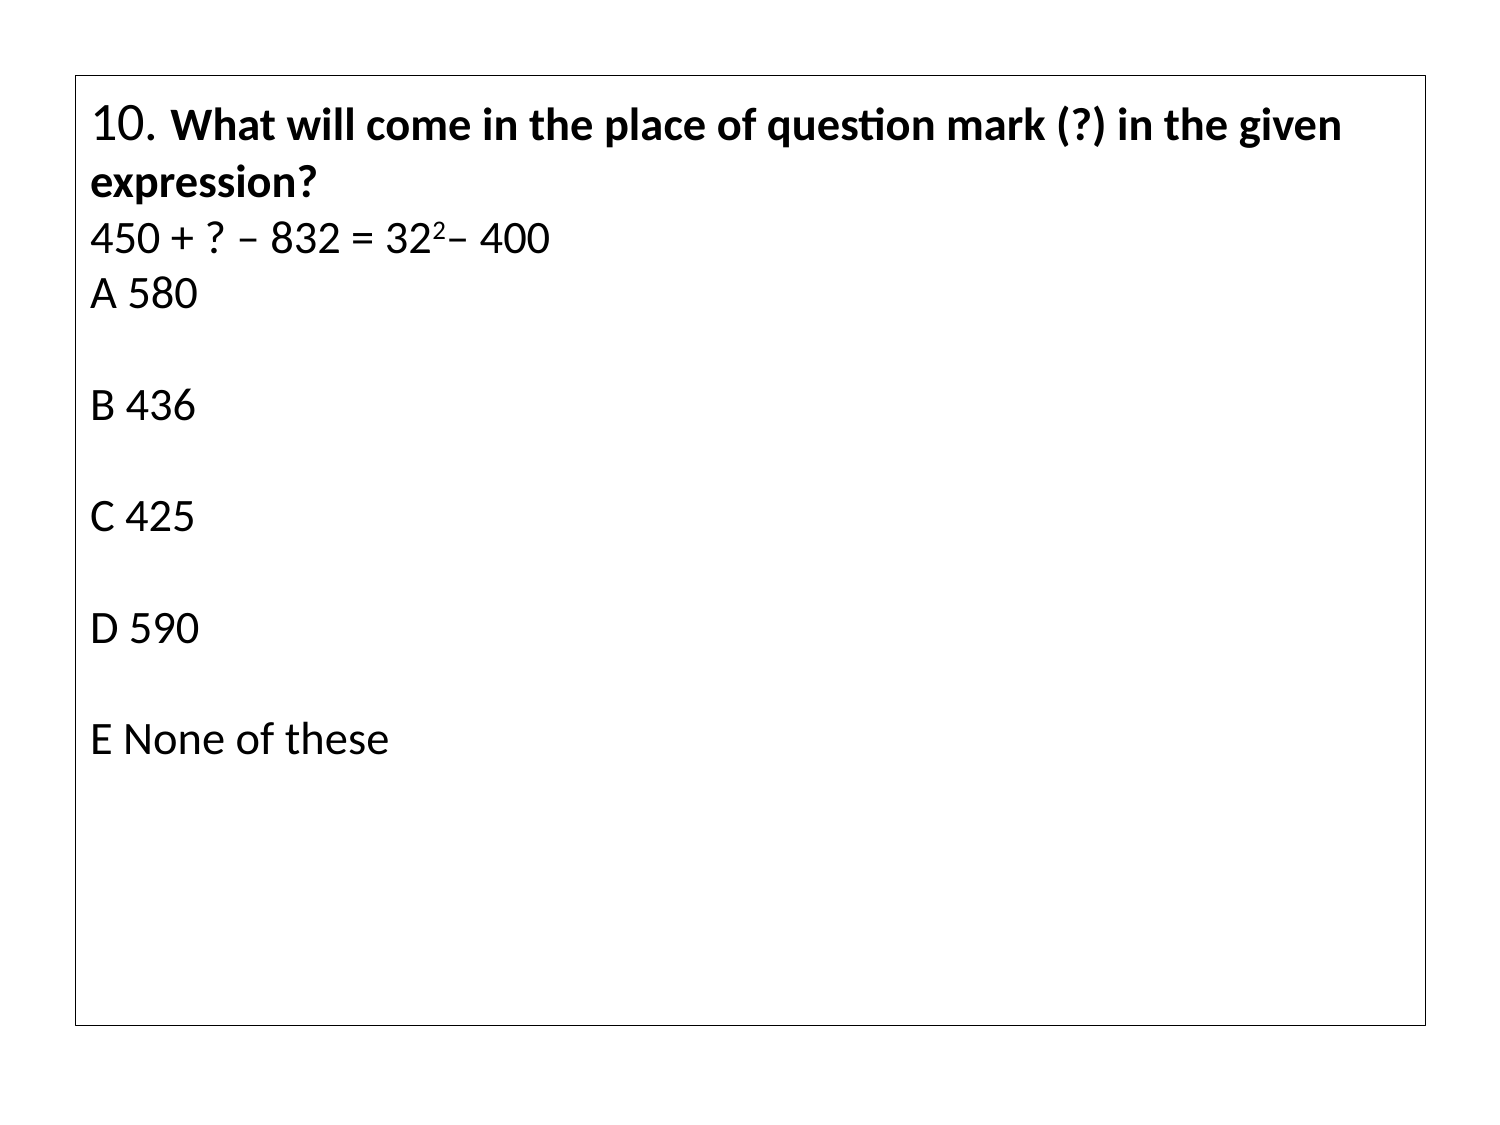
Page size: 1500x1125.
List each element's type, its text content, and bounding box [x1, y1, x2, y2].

title 10. What will come in the place of question mark (?) in the given expression? 450 + ? – 832 = 322– 400 A 580 B 436 C 425 D 590 E None of these [75, 75, 1425, 1025]
